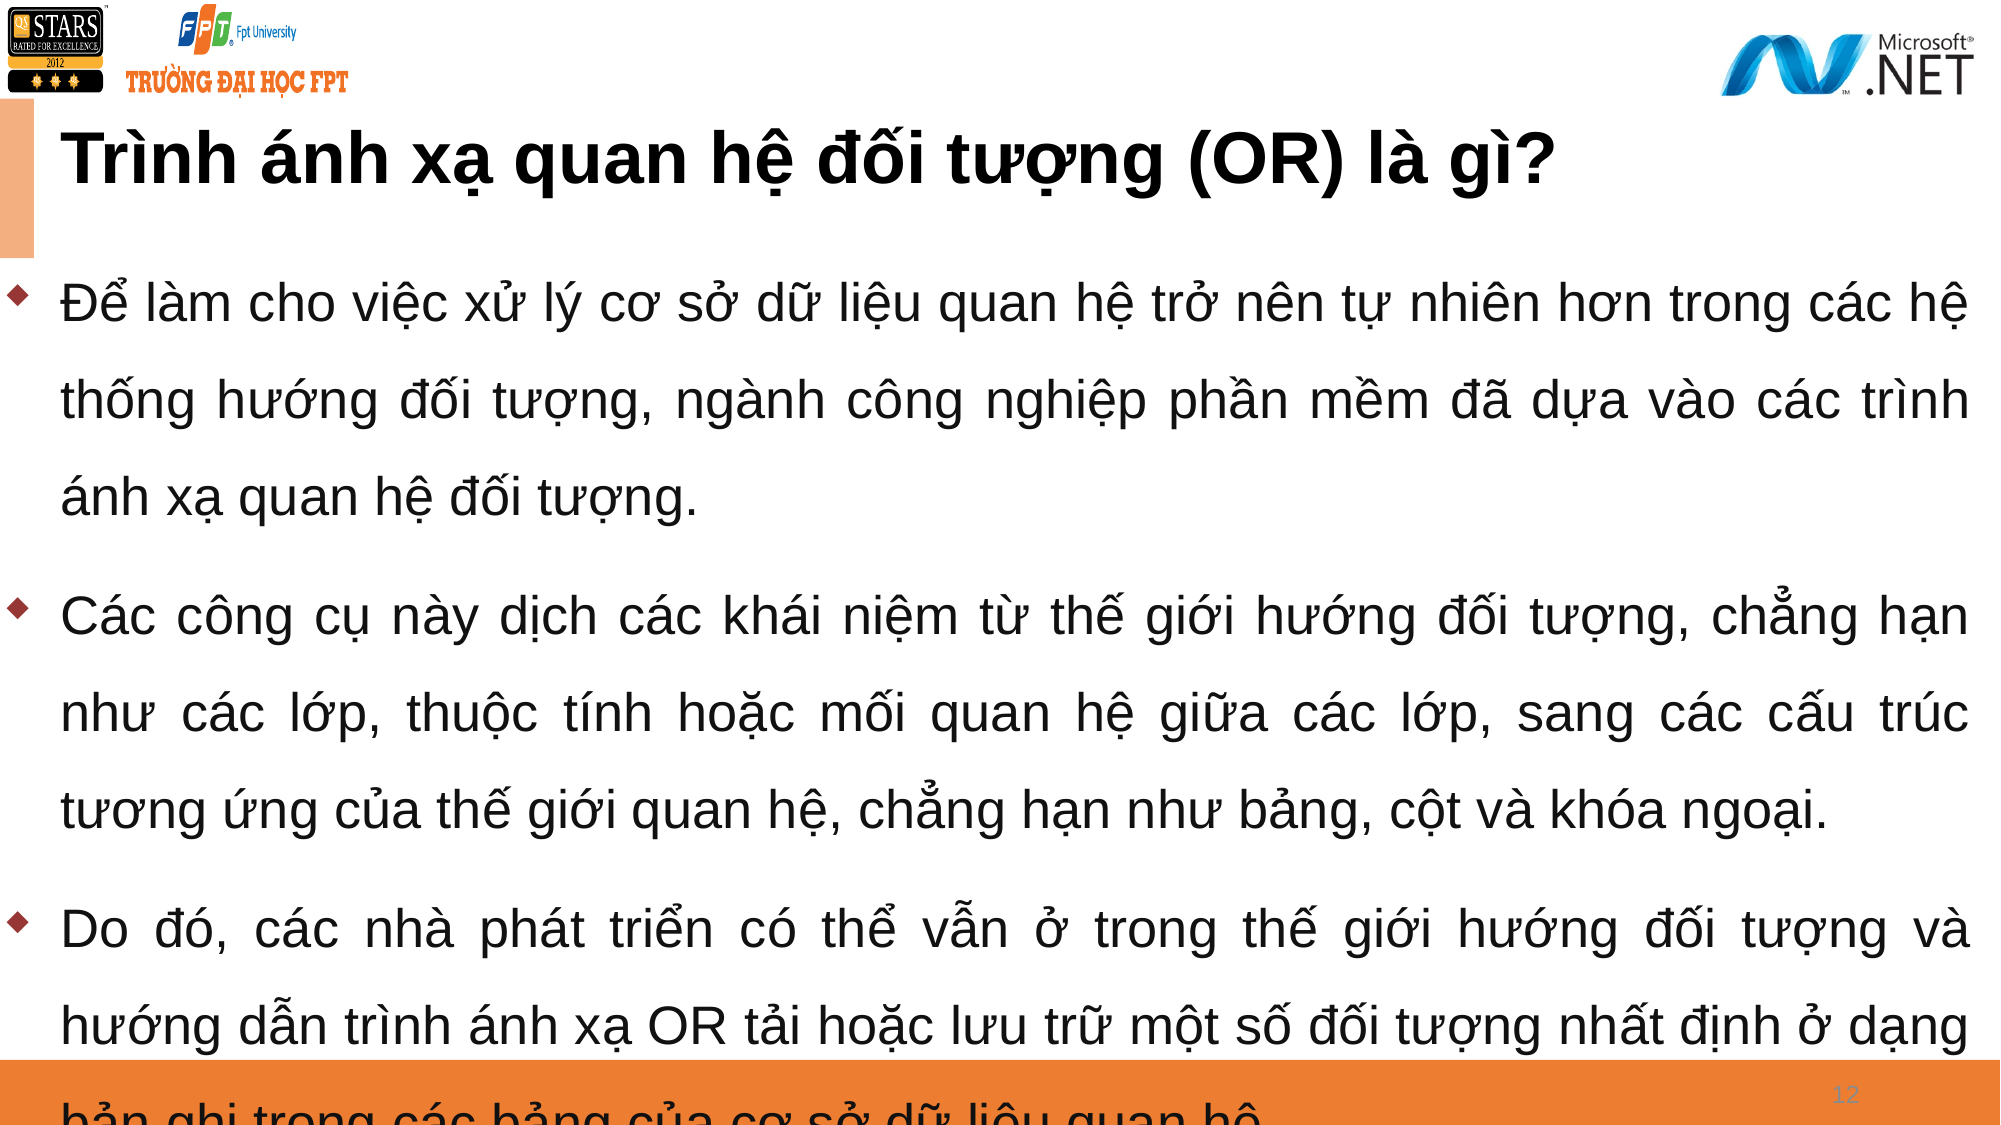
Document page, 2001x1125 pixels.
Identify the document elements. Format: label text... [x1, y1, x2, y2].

title Trình ánh xạ quan hệ đối tượng (OR) là gì? [45, 112, 1957, 208]
text_box Để làm cho việc xử lý cơ sở dữ liệu quan hệ trở nên tự nhiên hơn trong các hệ thống hướng đối tượng, ngành công nghiệp phần mềm đã dựa vào các trình ánh xạ quan hệ đối tượng. Các công cụ này dịch các khái niệm từ thế giới hướng đối tượng, chẳng hạn như các lớp, thuộc tính hoặc mối quan hệ giữa các lớp, sang các cấu trúc tương ứng của thế giới quan hệ, chẳng hạn như bảng, cột và khóa ngoại. Do đó, các nhà phát triển có thể vẫn ở trong thế giới hướng đối tượng và hướng dẫn trình ánh xạ OR tải hoặc lưu trữ một số đối tượng nhất định ở dạng bản ghi trong các bảng của cơ sở dữ liệu quan hệ [0, 226, 1988, 1125]
picture [1685, 0, 2001, 129]
